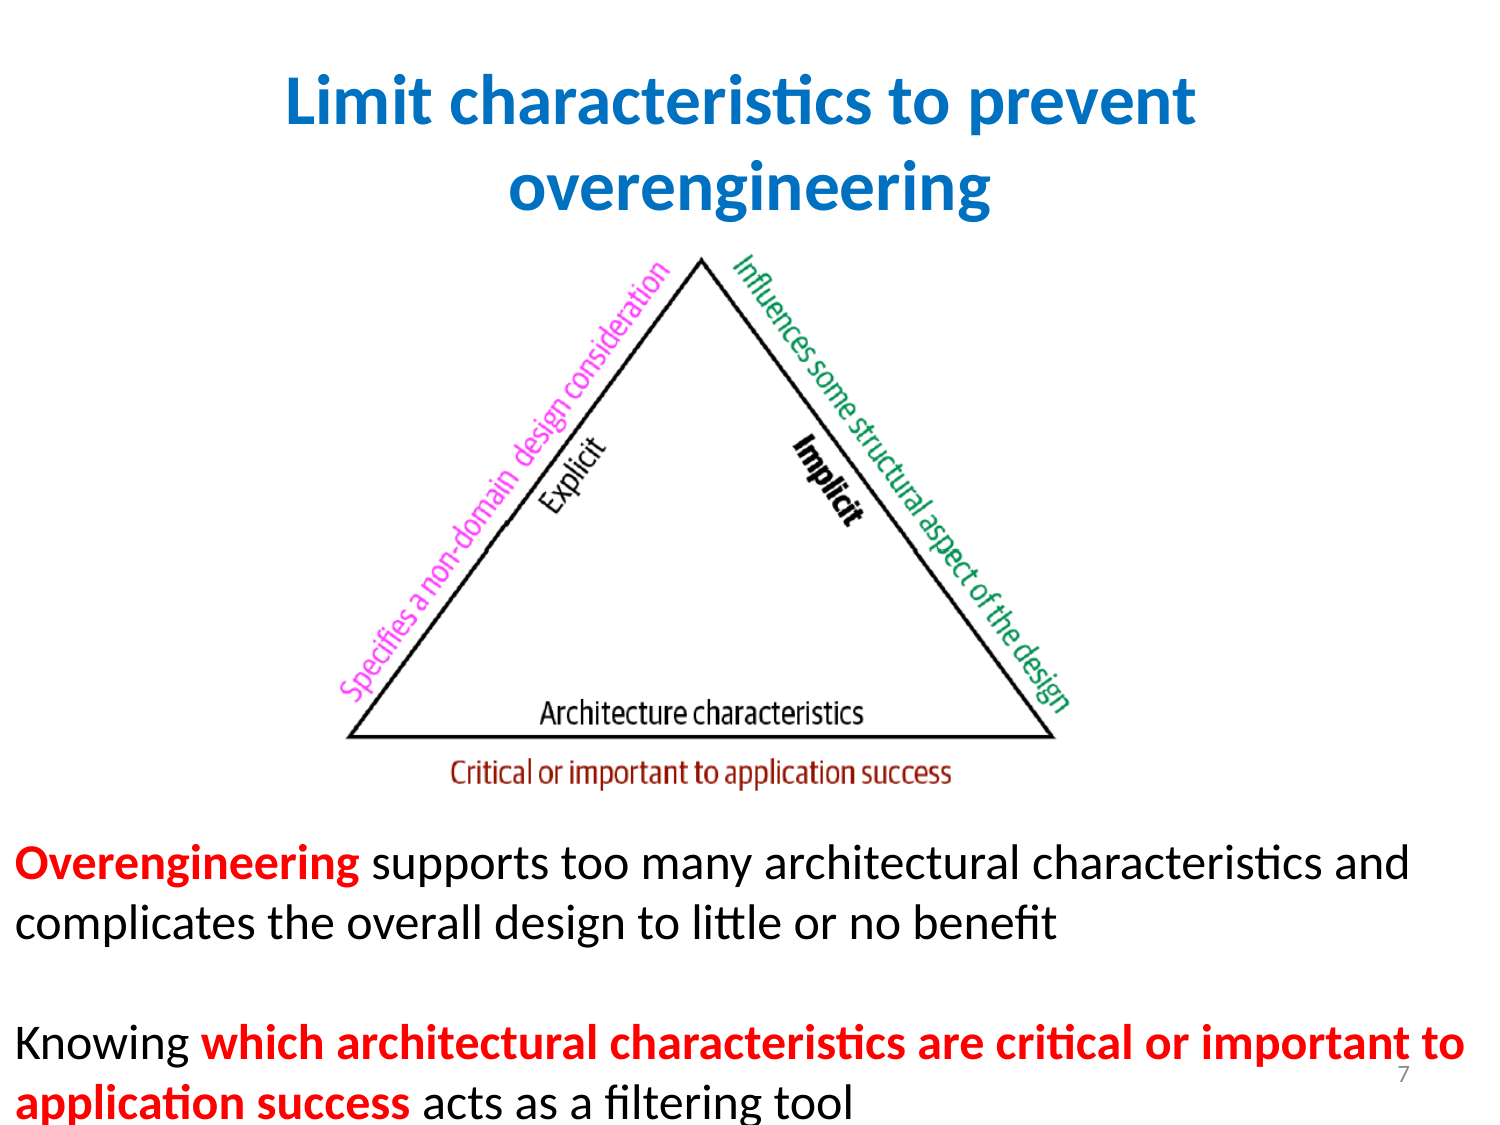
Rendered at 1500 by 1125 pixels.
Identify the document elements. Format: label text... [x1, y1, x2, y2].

title Limit characteristics to prevent overengineering [75, 45, 1425, 233]
text_box Overengineering supports too many architectural characteristics and complicates the overall design to little or no benefit Knowing which architectural characteristics are critical or important to application success acts as a filtering tool [0, 822, 1483, 1125]
picture [324, 225, 1109, 793]
